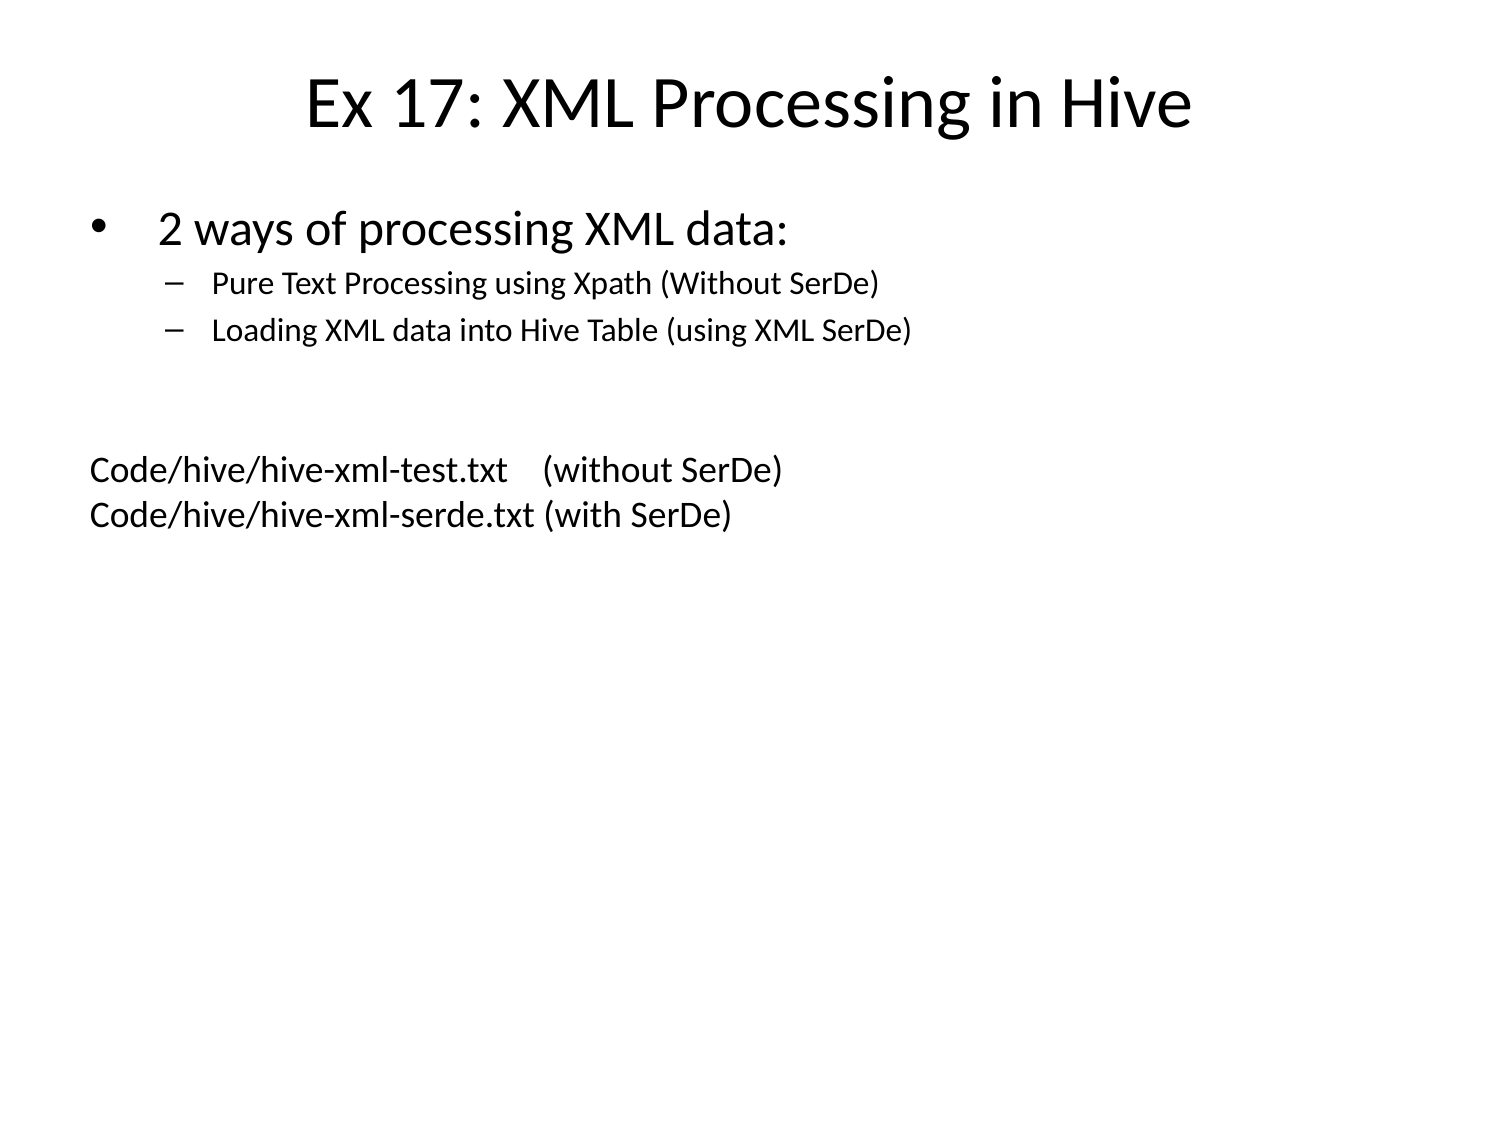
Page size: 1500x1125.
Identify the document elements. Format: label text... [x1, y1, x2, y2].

list 2 ways of processing XML data: Pure Text Processing using Xpath (Without SerDe) Loading XML data into Hive Table (using XML SerDe) [75, 187, 1425, 425]
text_box Code/hive/hive-xml-test.txt (without SerDe) Code/hive/hive-xml-serde.txt (with SerDe) [75, 437, 1225, 543]
title Ex 17: XML Processing in Hive [75, 45, 1425, 150]
